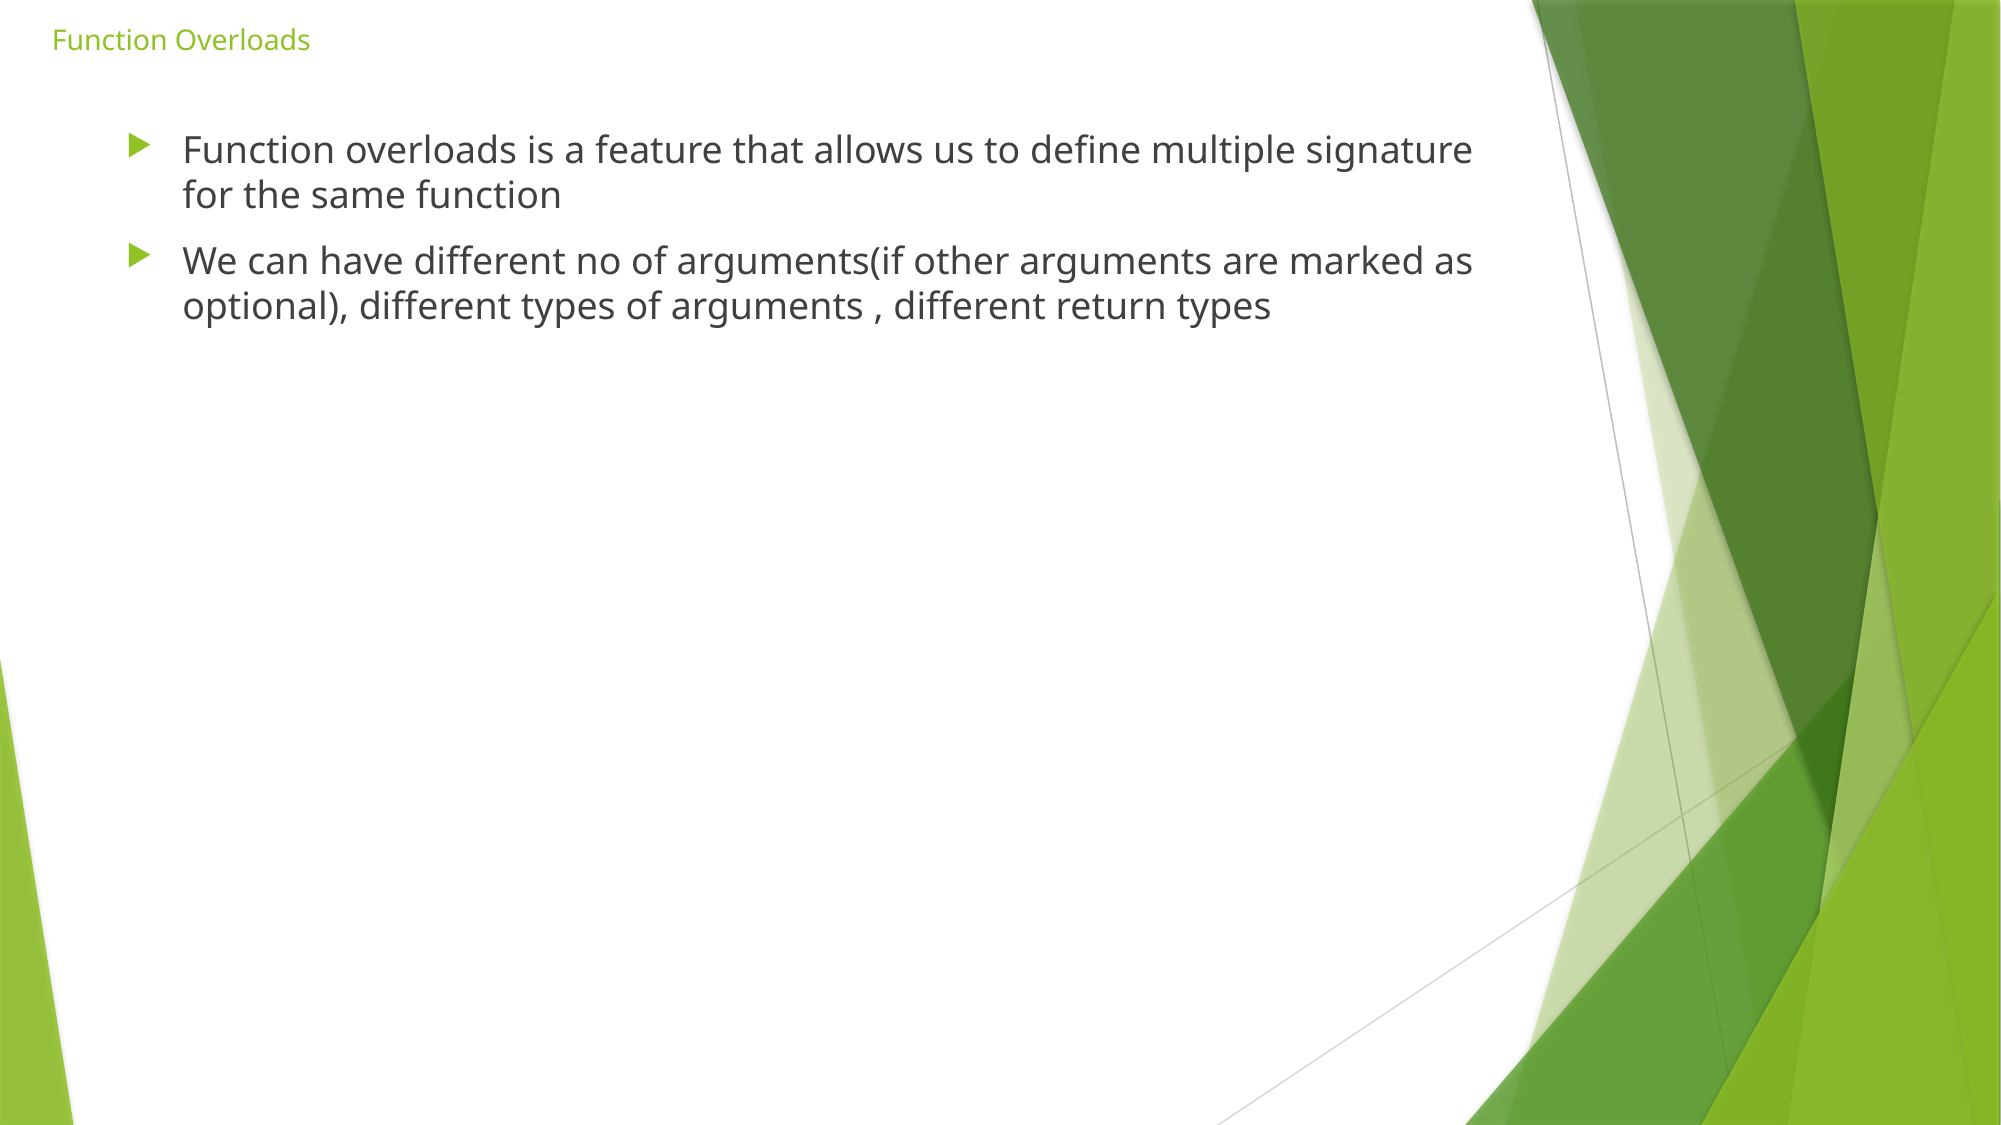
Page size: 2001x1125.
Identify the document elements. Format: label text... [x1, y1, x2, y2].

list Function overloads is a feature that allows us to define multiple signature for the same function We can have different no of arguments(if other arguments are marked as optional), different types of arguments , different return types [111, 118, 1522, 992]
title Function Overloads [36, 14, 1447, 99]
